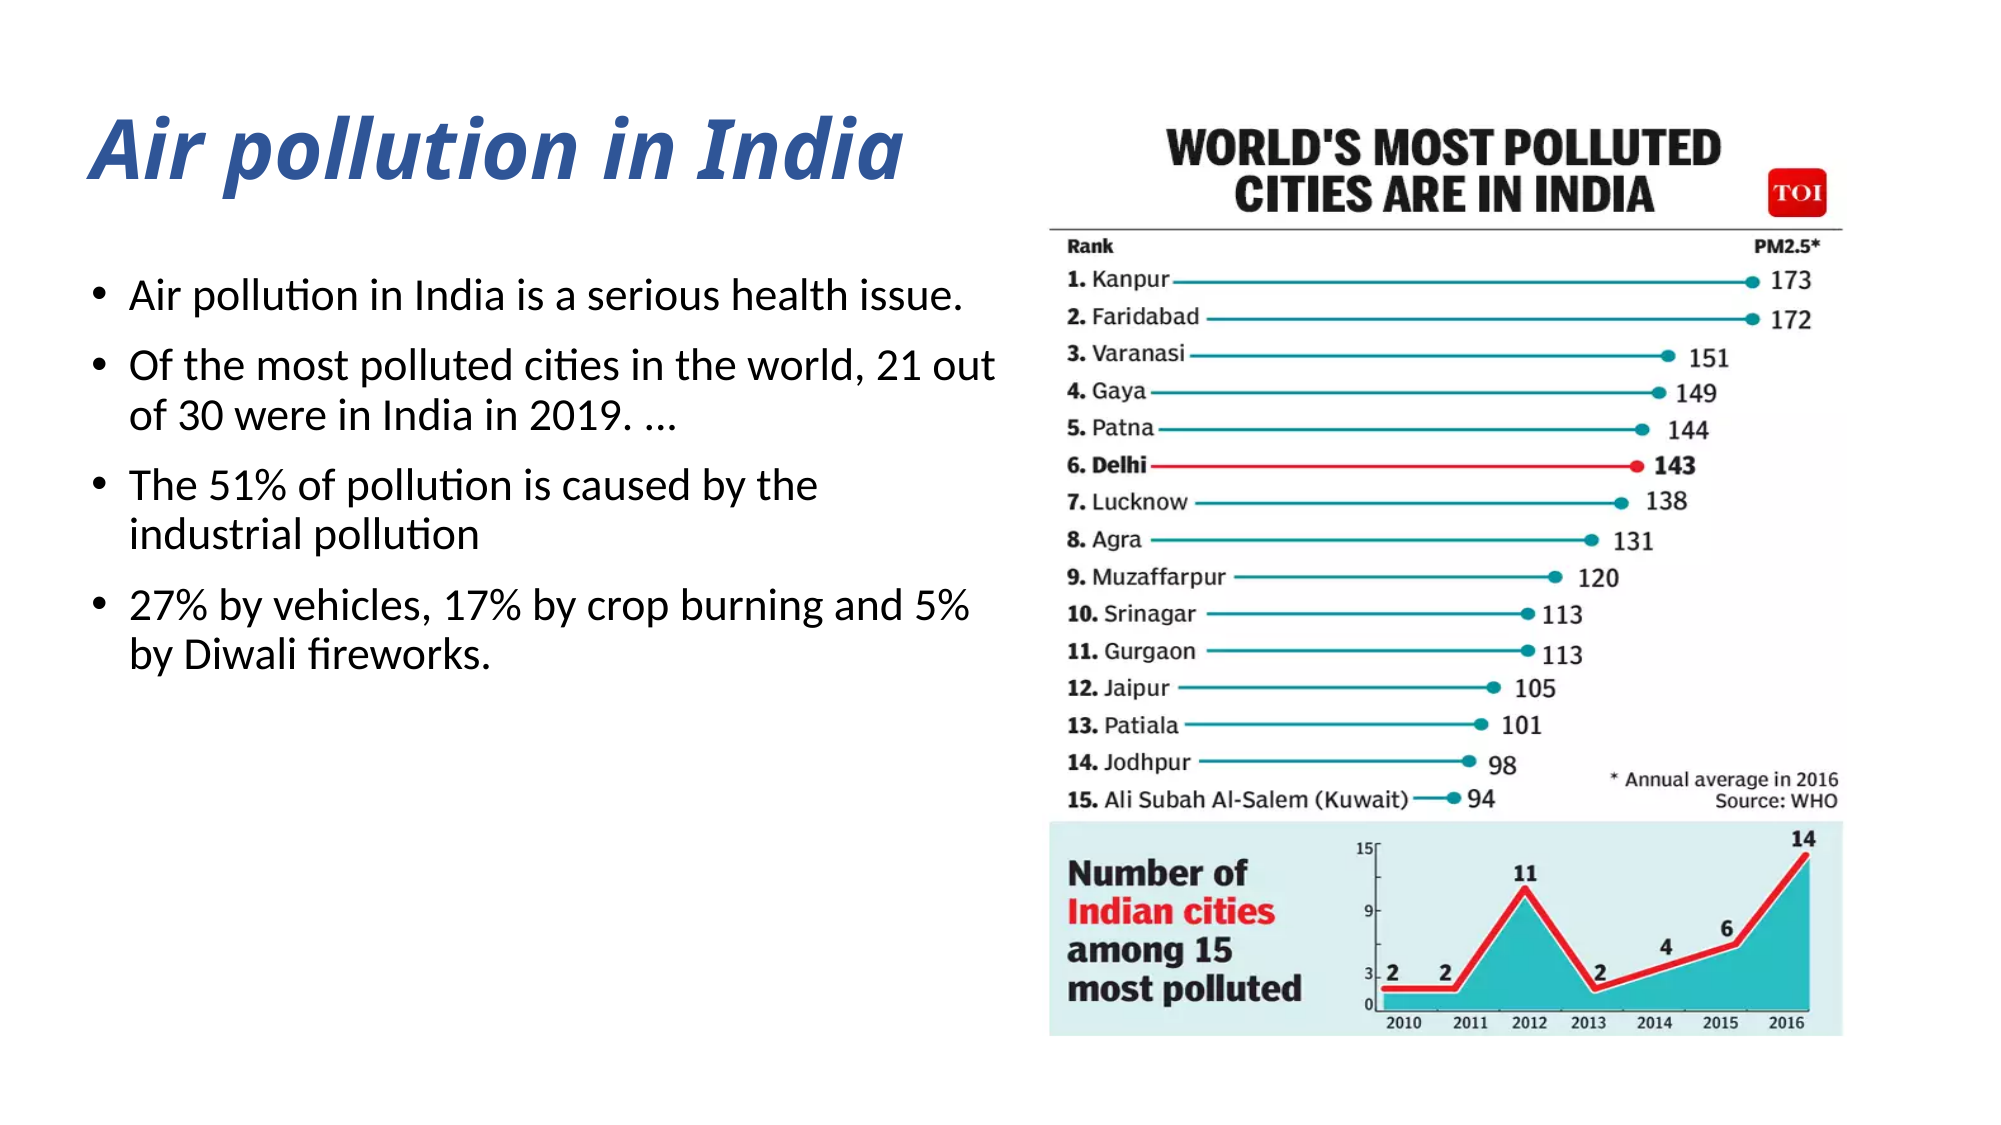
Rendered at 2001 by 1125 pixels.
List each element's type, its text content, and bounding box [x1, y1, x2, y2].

picture [1042, 108, 1847, 1037]
text_box Air pollution in India [76, 108, 1027, 197]
text_box Air pollution in India is a serious health issue. Of the most polluted cities in the world, 21 out of 30 were in India in 2019. ... The 51% of pollution is caused by the industrial pollution 27% by vehicles, 17% by crop burning and 5% by Diwali fireworks. [76, 263, 1013, 862]
